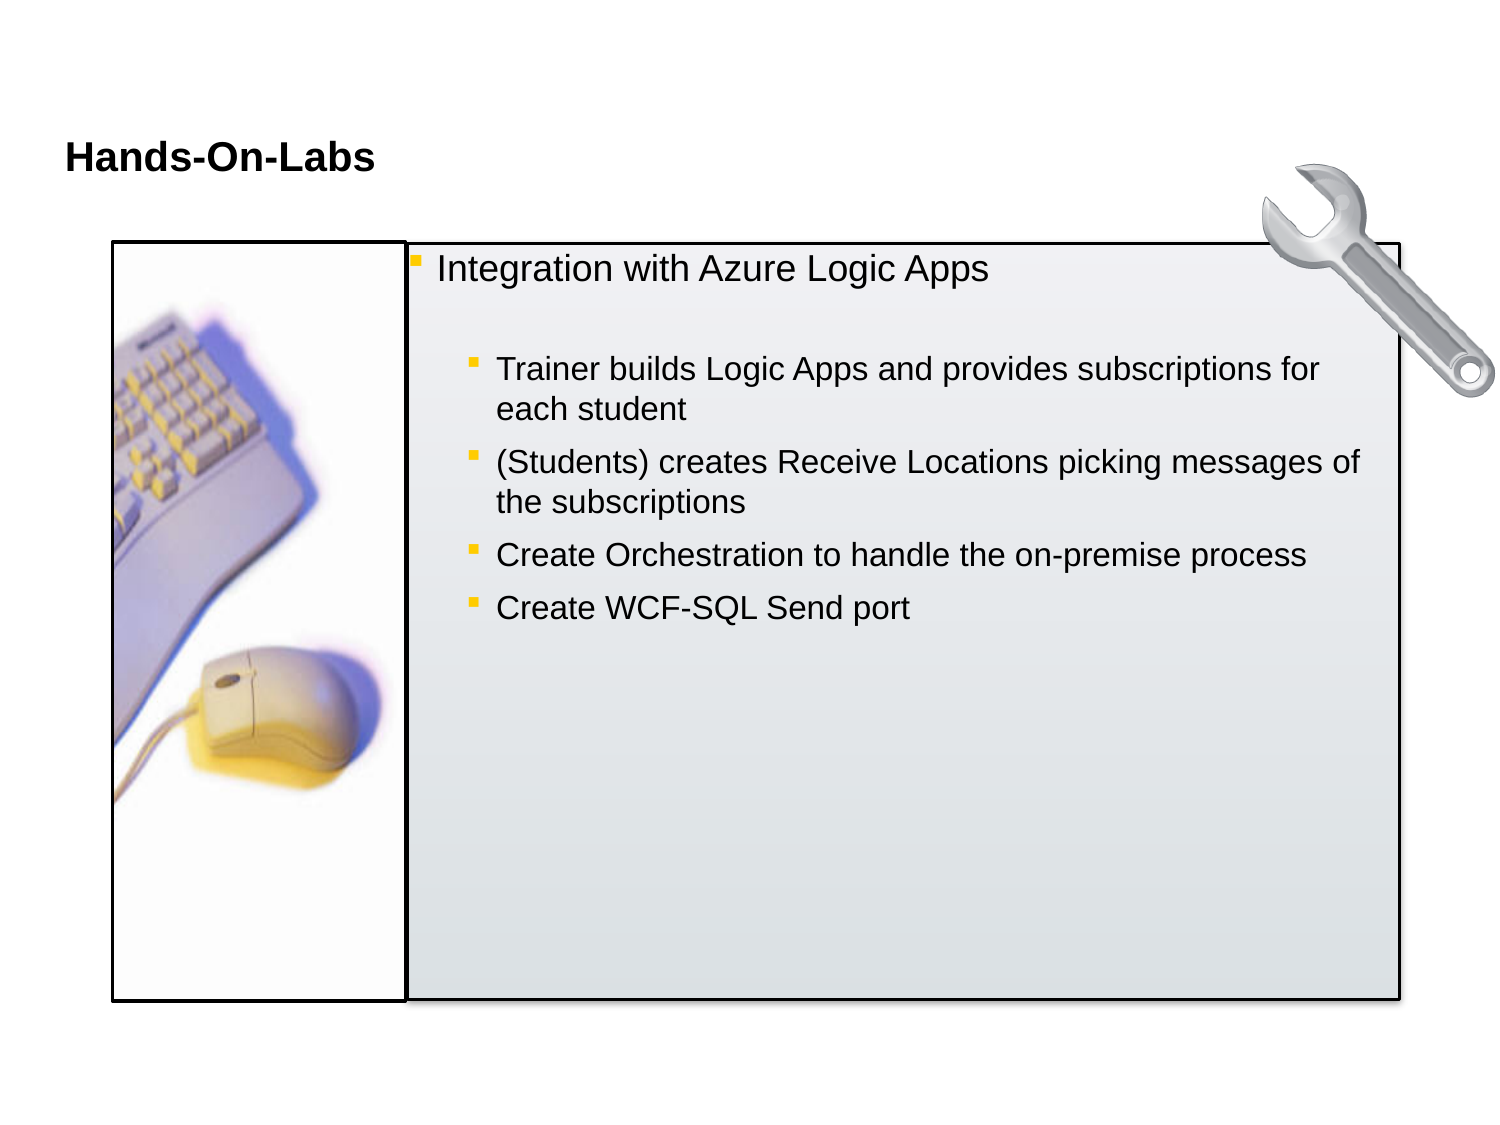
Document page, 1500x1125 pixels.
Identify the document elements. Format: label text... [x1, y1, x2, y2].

list Integration with Azure Logic Apps Trainer builds Logic Apps and provides subscriptions for each student (Students) creates Receive Locations picking messages of the subscriptions Create Orchestration to handle the on-premise process Create WCF-SQL Send port [407, 243, 1400, 1000]
title Hands-On-Labs [64, 125, 1436, 185]
picture [1245, 148, 1500, 421]
picture [113, 243, 405, 1000]
